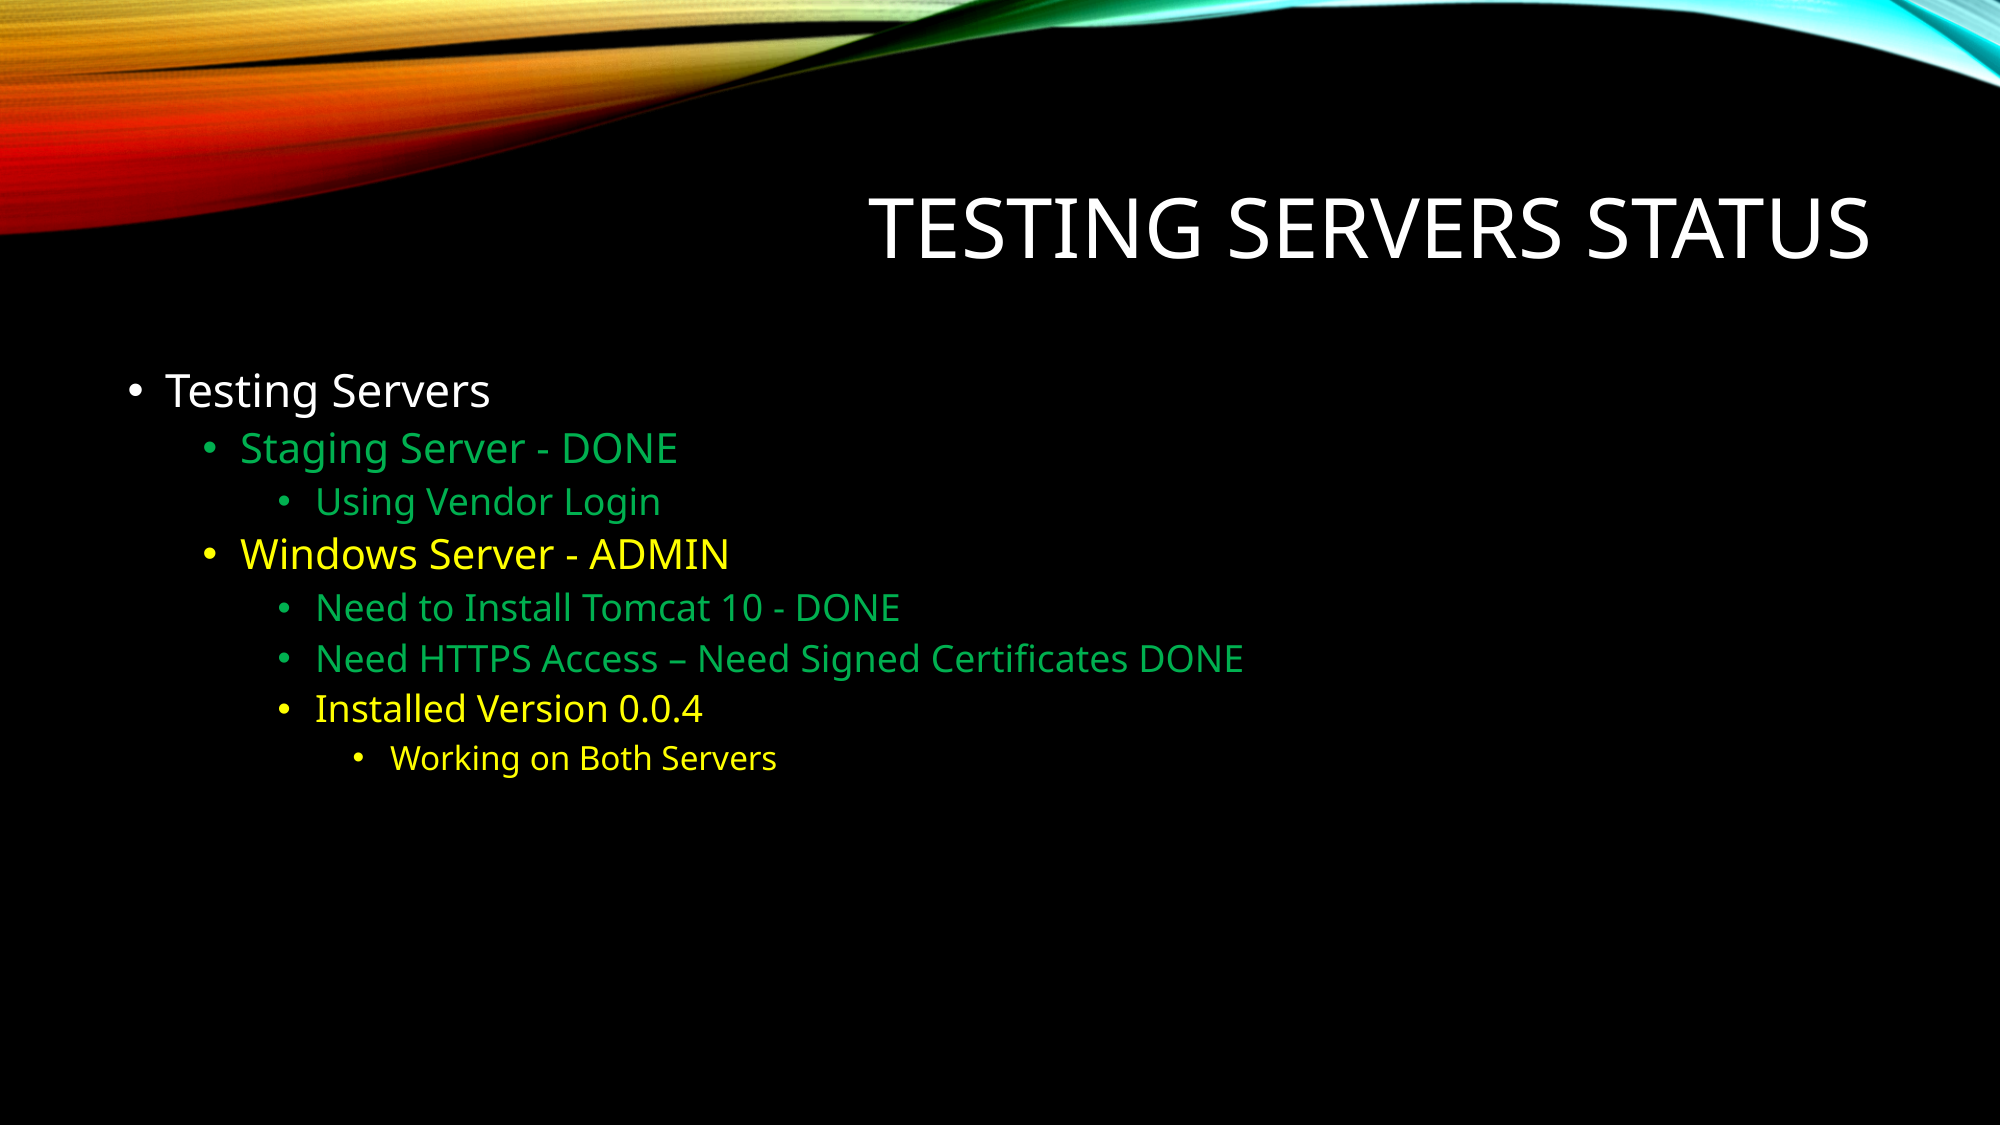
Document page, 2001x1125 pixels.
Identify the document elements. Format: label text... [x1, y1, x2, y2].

picture [0, 0, 2000, 237]
title TESTING SERVERs STATUS [474, 125, 1888, 338]
list Testing Servers Staging Server - DONE Using Vendor Login Windows Server - ADMIN Need to Install Tomcat 10 - DONE Need HTTPS Access – Need Signed Certificates DONE Installed Version 0.0.4 Working on Both Servers [112, 360, 1888, 1021]
